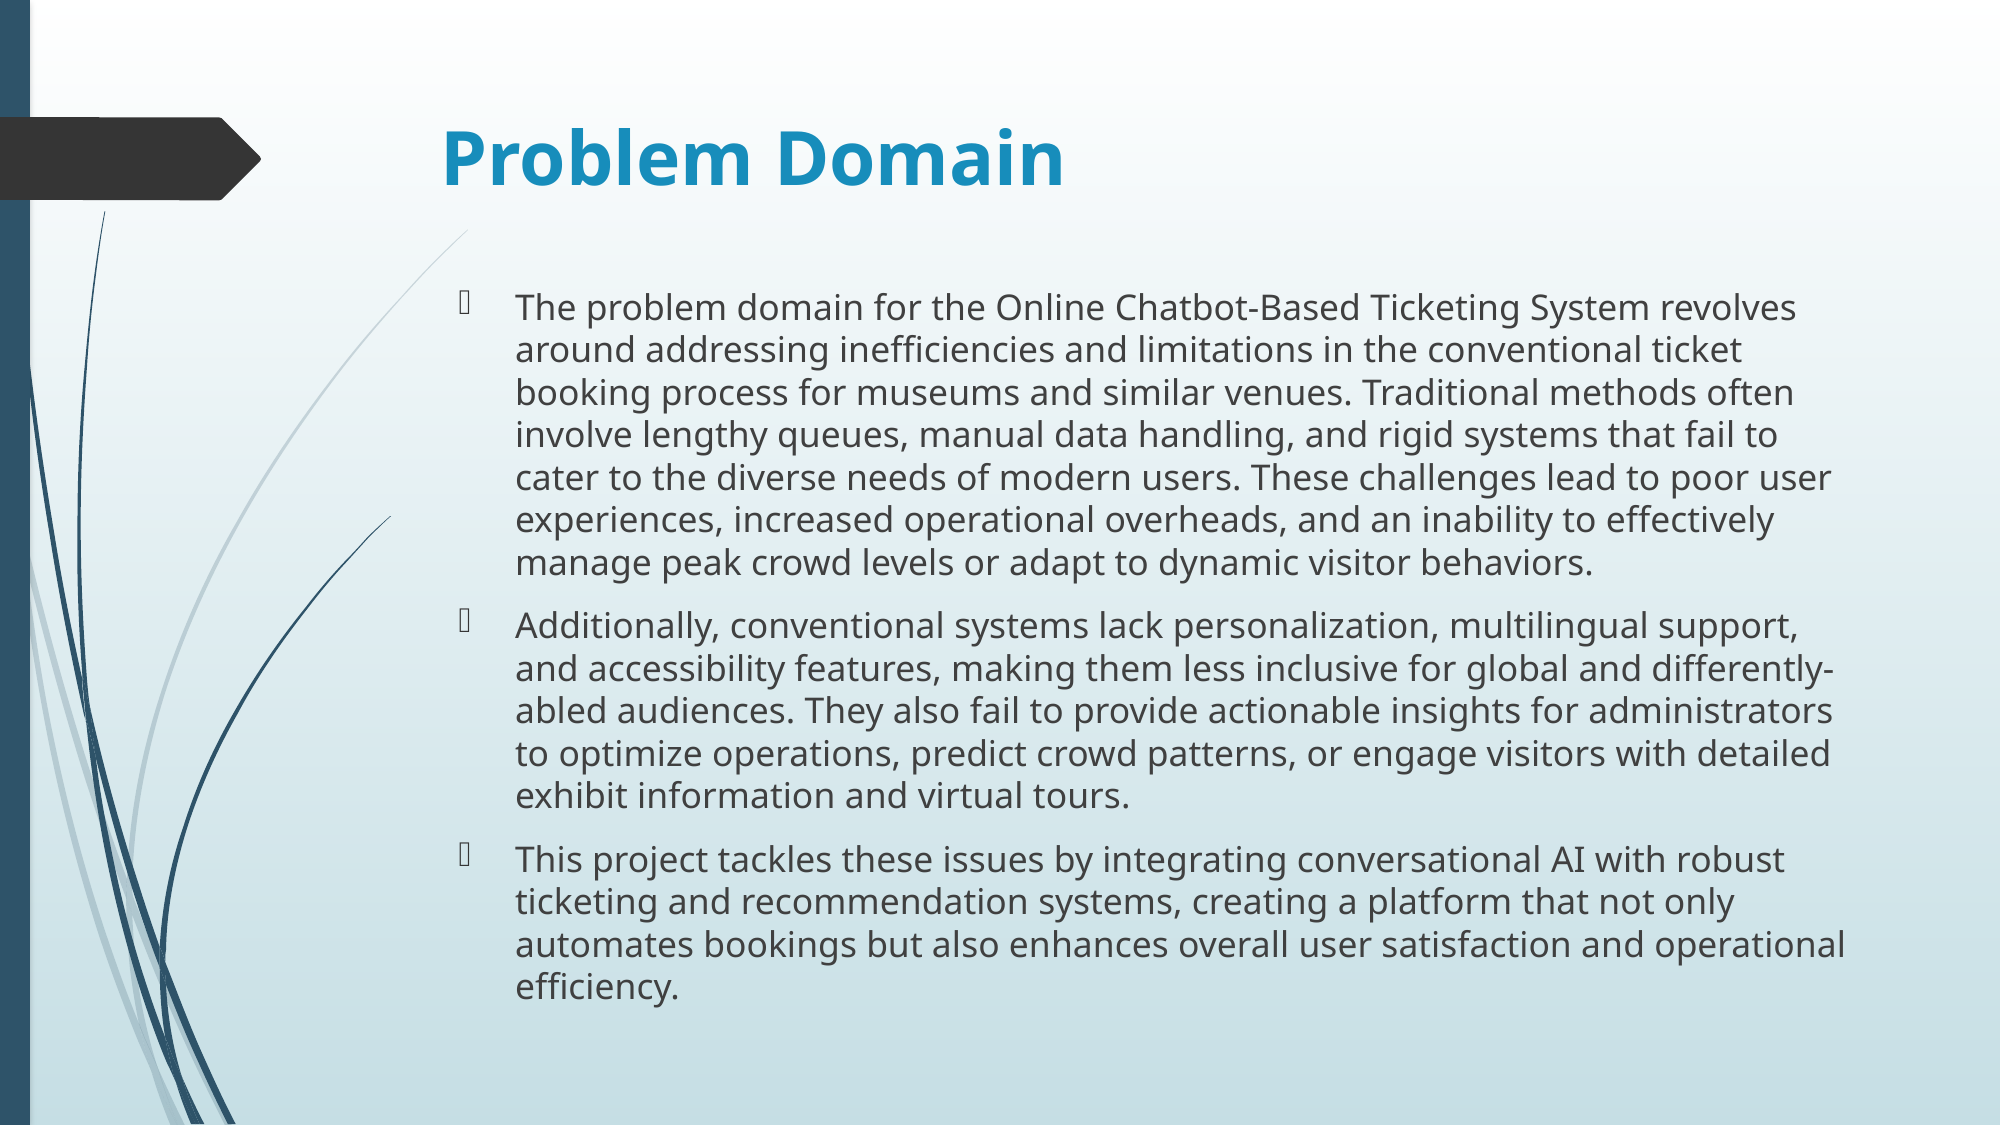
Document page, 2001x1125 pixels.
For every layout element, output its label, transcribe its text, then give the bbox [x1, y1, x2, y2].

title Problem Domain [425, 102, 1888, 313]
list The problem domain for the Online Chatbot-Based Ticketing System revolves around addressing inefficiencies and limitations in the conventional ticket booking process for museums and similar venues. Traditional methods often involve lengthy queues, manual data handling, and rigid systems that fail to cater to the diverse needs of modern users. These challenges lead to poor user experiences, increased operational overheads, and an inability to effectively manage peak crowd levels or adapt to dynamic visitor behaviors. Additionally, conventional systems lack personalization, multilingual support, and accessibility features, making them less inclusive for global and differently-abled audiences. They also fail to provide actionable insights for administrators to optimize operations, predict crowd patterns, or engage visitors with detailed exhibit information and virtual tours. This project tackles these issues by integrating conversational AI with robust ticketing and recommendation systems, creating a platform that not only automates bookings but also enhances overall user satisfaction and operational efficiency. [443, 277, 1863, 1014]
